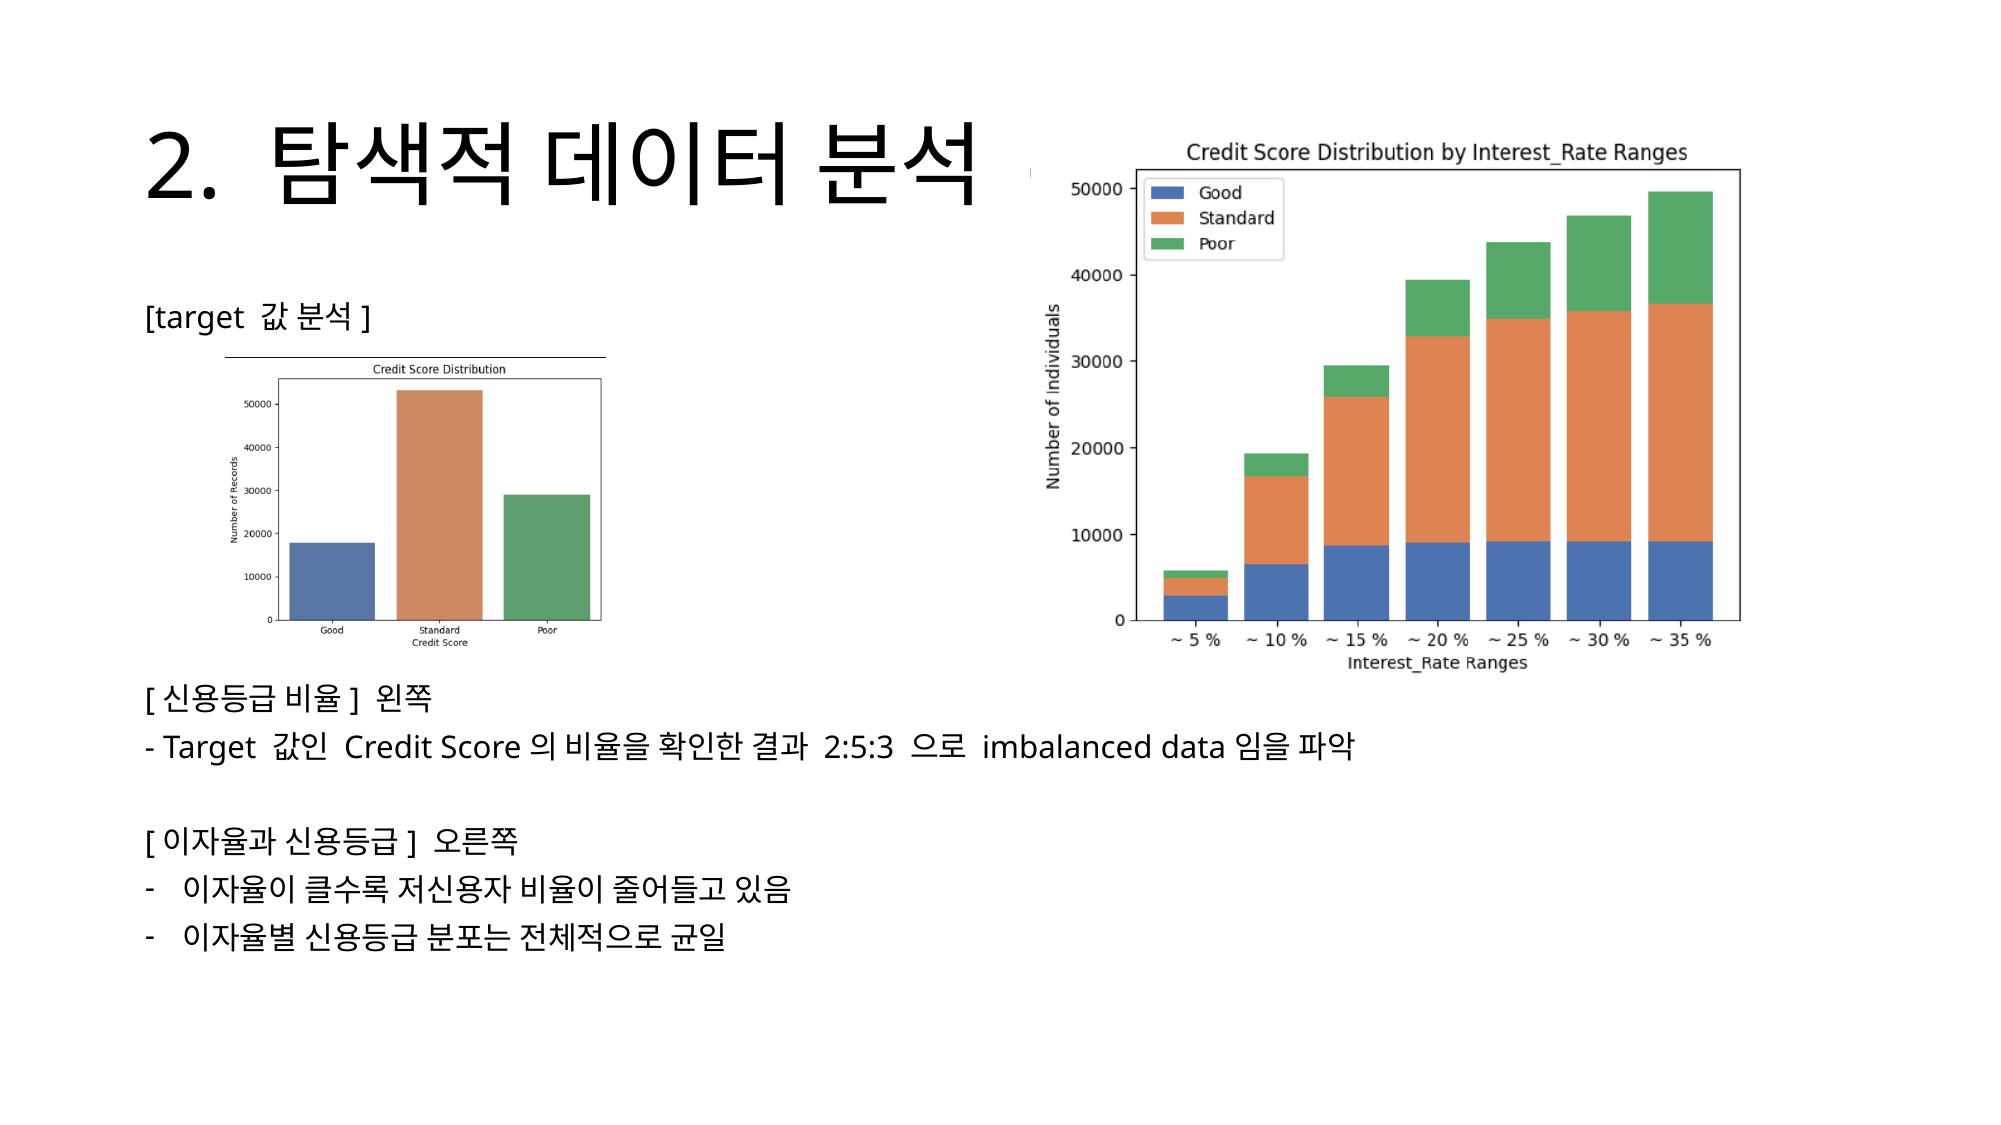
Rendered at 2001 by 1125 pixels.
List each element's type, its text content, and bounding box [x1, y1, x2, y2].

list [target 값 분석] [신용등급 비율] 왼쪽 - Target 값인 Credit Score의 비율을 확인한 결과 2:5:3 으로 imbalanced data임을 파악 [이자율과 신용등급] 오른쪽 이자율이 클수록 저신용자 비율이 줄어들고 있음 이자율별 신용등급 분포는 전체적으로 균일 [136, 298, 1863, 1014]
picture [1030, 126, 1759, 698]
title 2. 탐색적 데이터 분석 (EDA) [136, 59, 1863, 278]
picture [224, 357, 606, 652]
